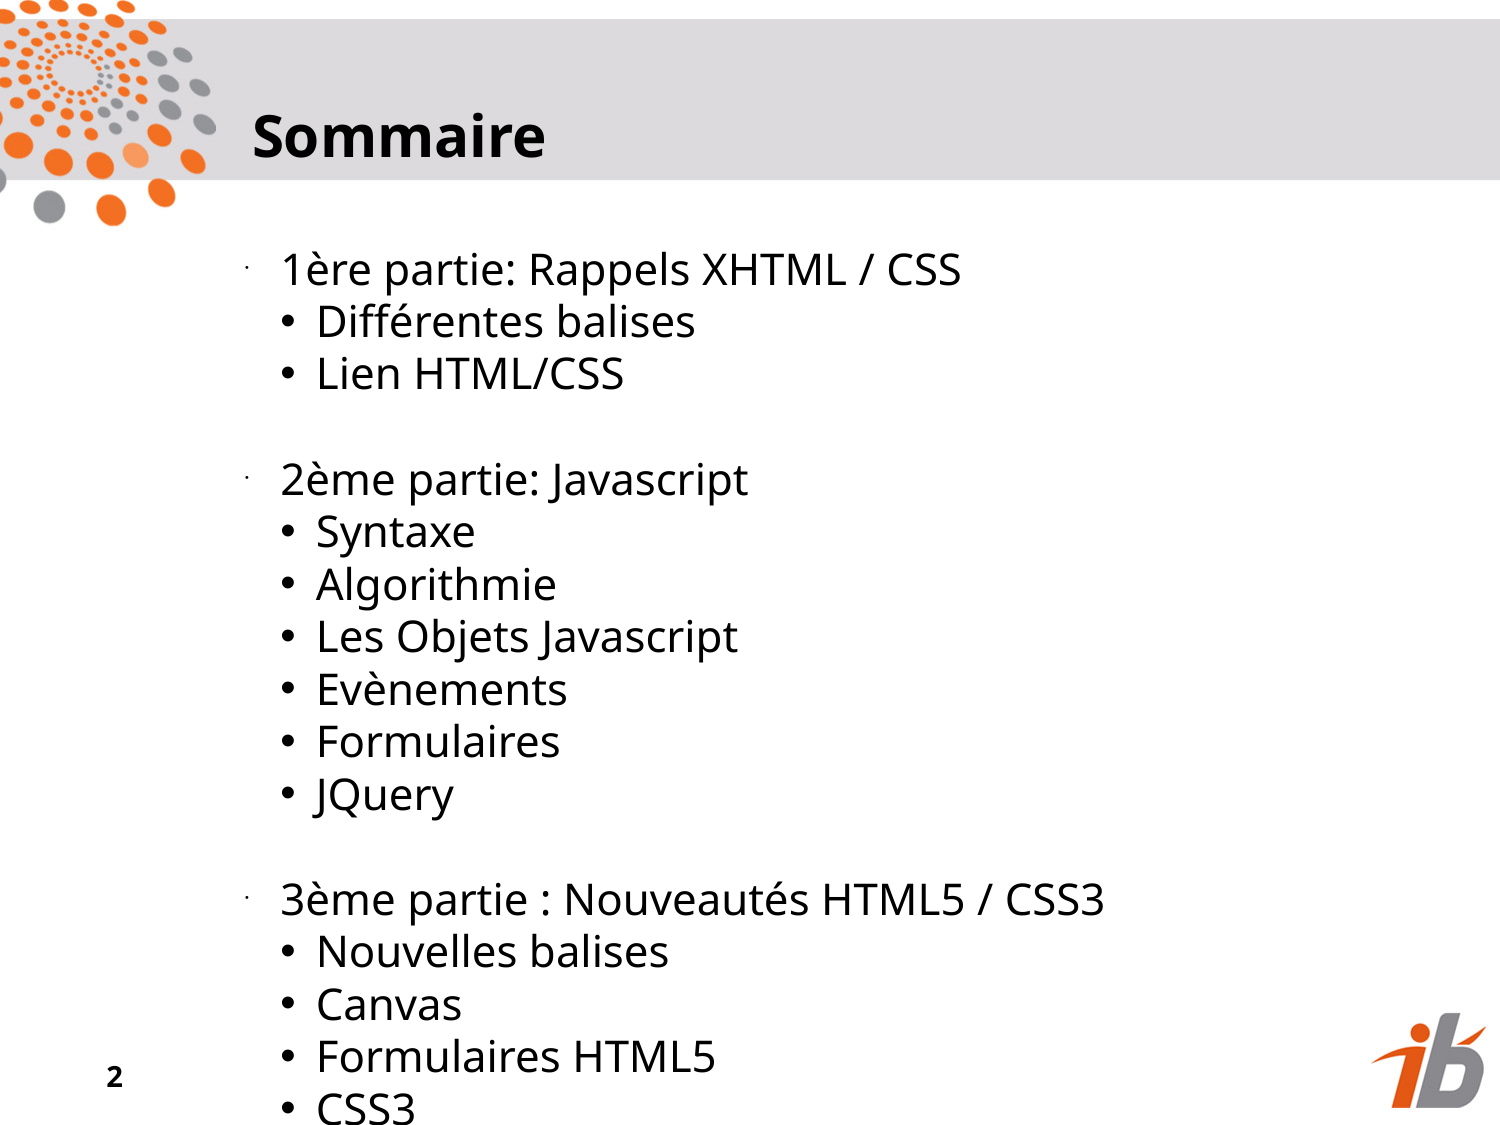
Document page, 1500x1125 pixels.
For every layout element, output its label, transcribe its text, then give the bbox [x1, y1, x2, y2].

text_box <numéro> [64, 1035, 165, 1121]
text_box 1ère partie: Rappels XHTML / CSS Différentes balises Lien HTML/CSS 2ème partie: Javascript Syntaxe Algorithmie Les Objets Javascript Evènements Formulaires JQuery 3ème partie : Nouveautés HTML5 / CSS3 Nouvelles balises Canvas Formulaires HTML5 CSS3 [230, 233, 1412, 976]
picture [0, 0, 1500, 1125]
text_box Sommaire [237, 18, 1408, 177]
